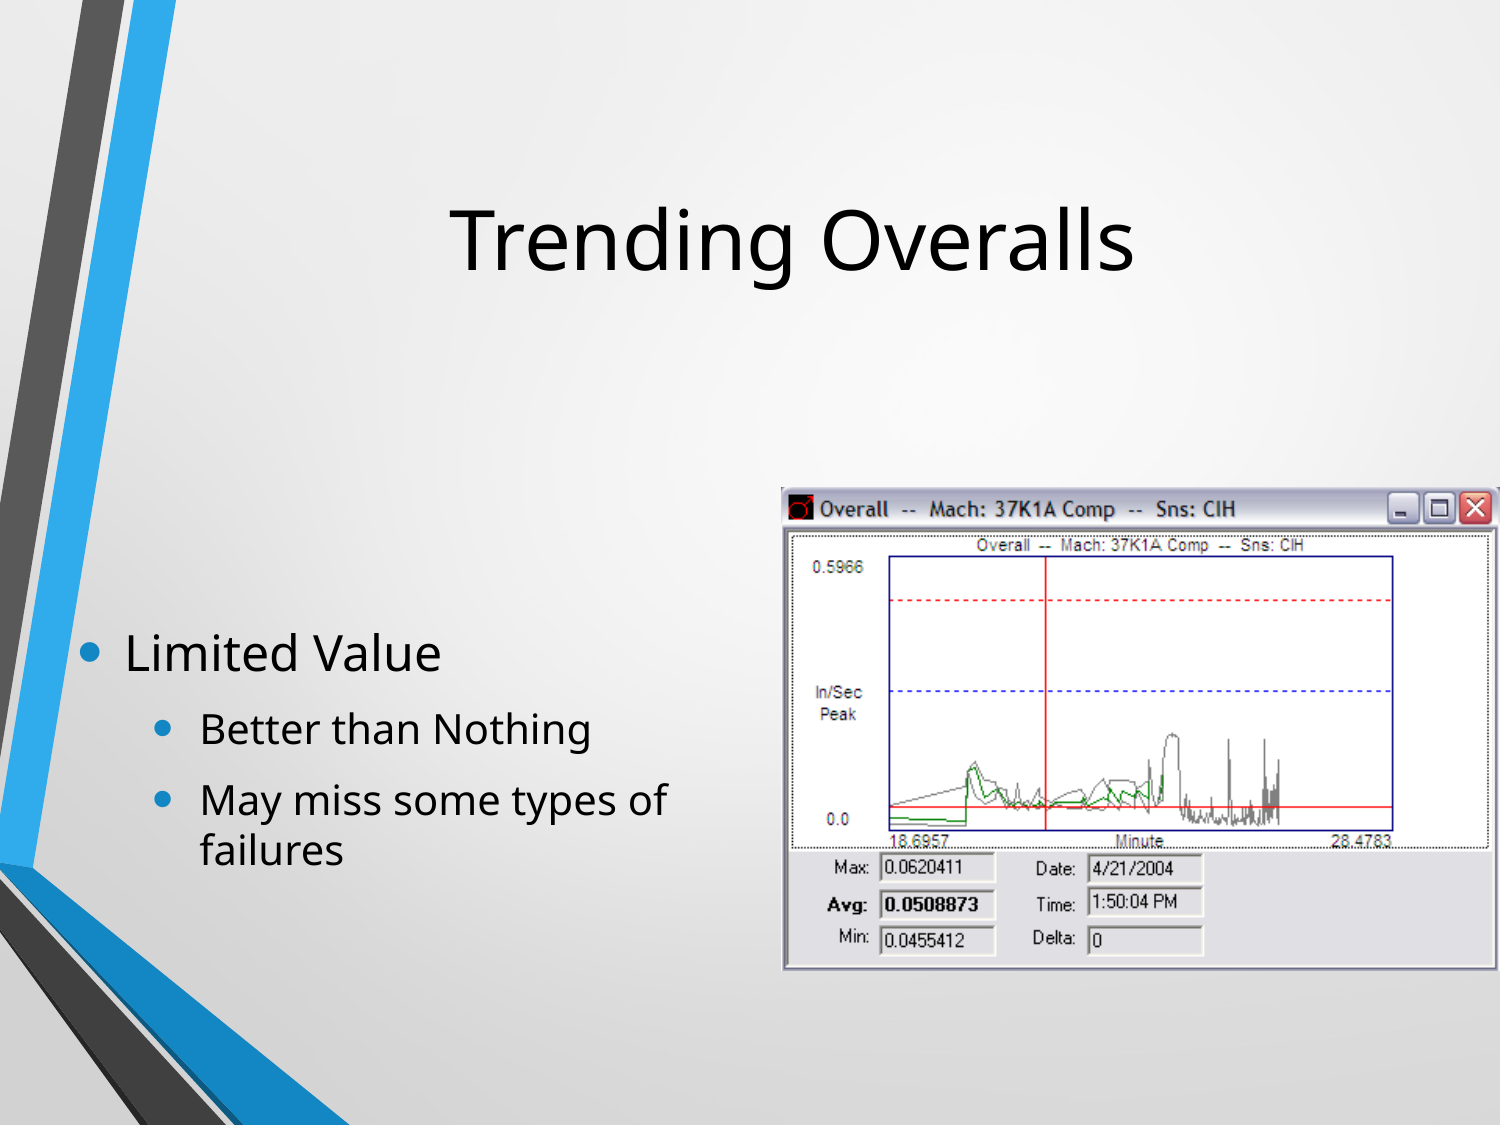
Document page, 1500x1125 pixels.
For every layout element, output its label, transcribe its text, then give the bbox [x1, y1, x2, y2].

title Trending Overalls [161, 75, 1425, 400]
picture [780, 487, 1500, 971]
list Limited Value Better than Nothing May miss some types of failures [62, 487, 775, 1100]
